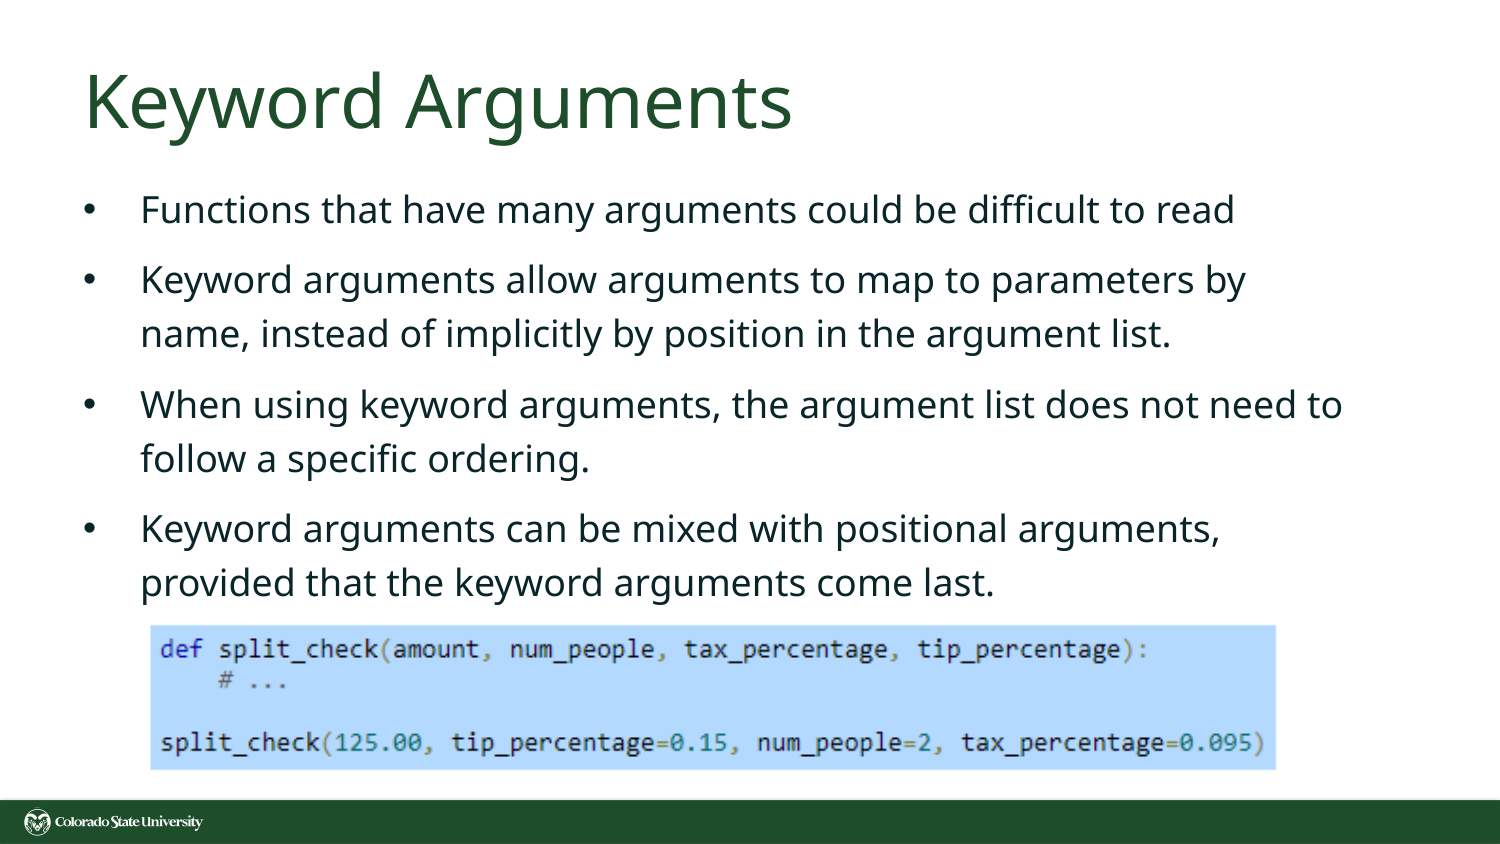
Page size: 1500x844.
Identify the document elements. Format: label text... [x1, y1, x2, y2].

picture [148, 618, 1285, 776]
picture [16, 800, 211, 844]
list Functions that have many arguments could be difficult to read Keyword arguments allow arguments to map to parameters by name, instead of implicitly by position in the argument list. When using keyword arguments, the argument list does not need to follow a specific ordering. Keyword arguments can be mixed with positional arguments, provided that the keyword arguments come last. [68, 161, 1365, 619]
title Keyword Arguments [68, 37, 1432, 158]
